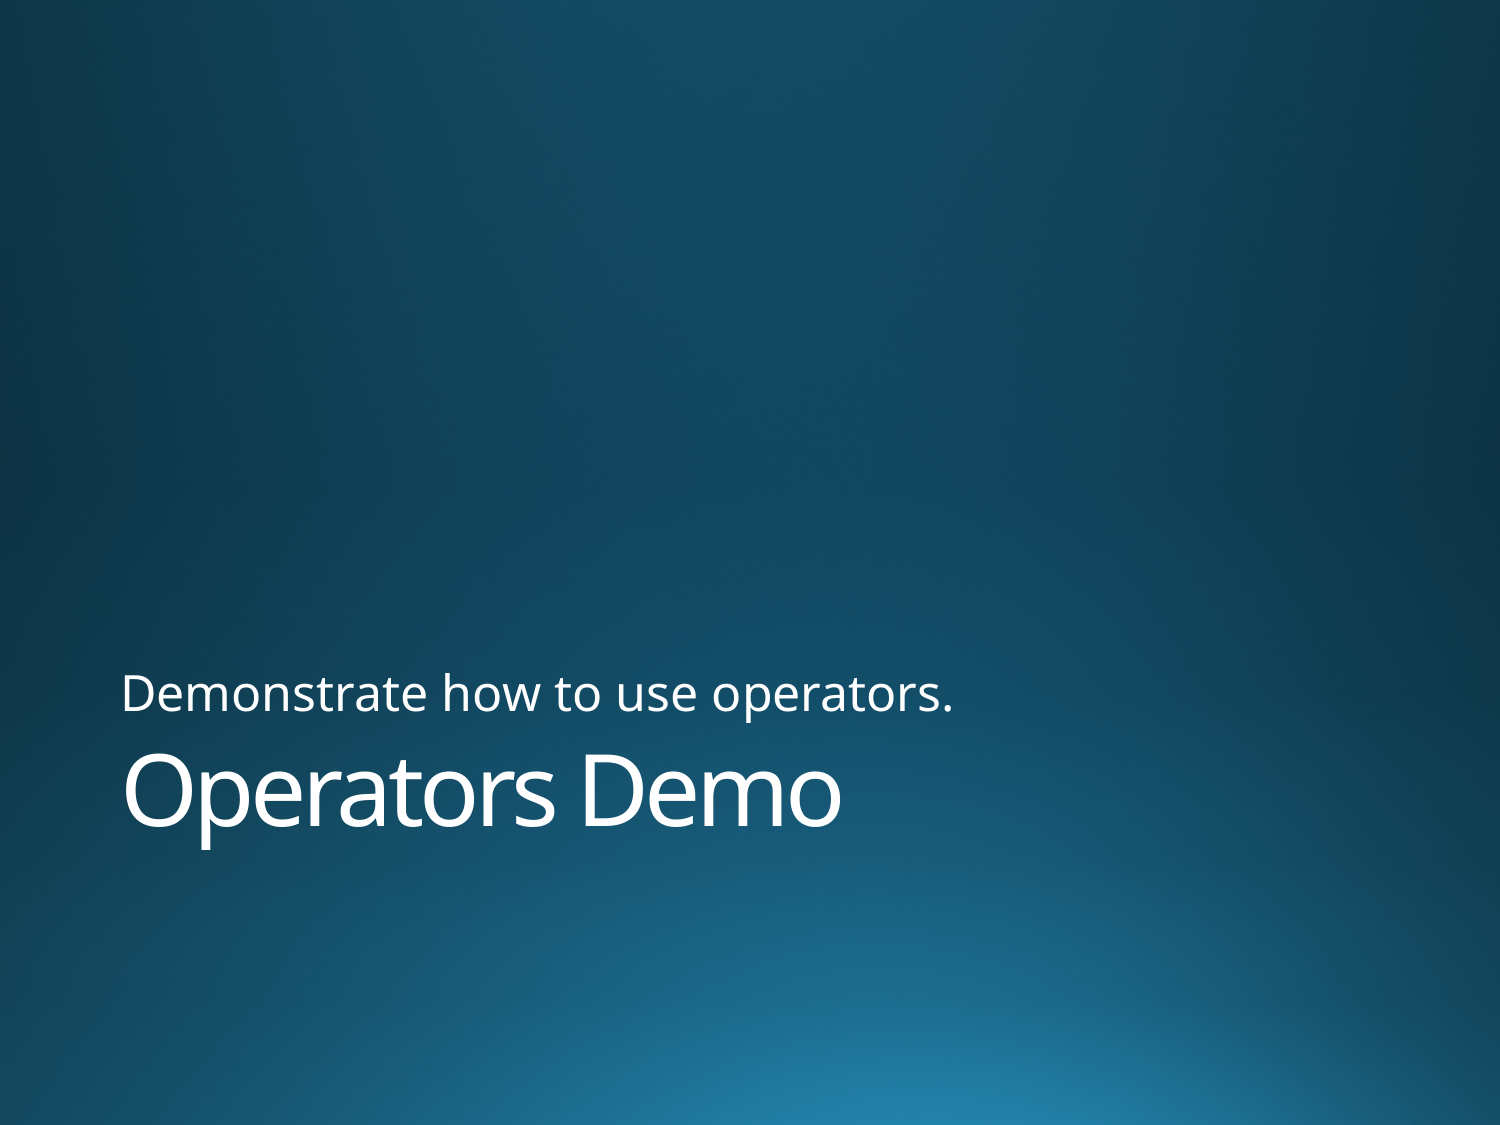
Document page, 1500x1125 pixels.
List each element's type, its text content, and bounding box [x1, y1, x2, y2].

title Operators Demo [105, 732, 1231, 929]
picture [0, 0, 1500, 1125]
subtitle Demonstrate how to use operators. [105, 628, 1231, 730]
